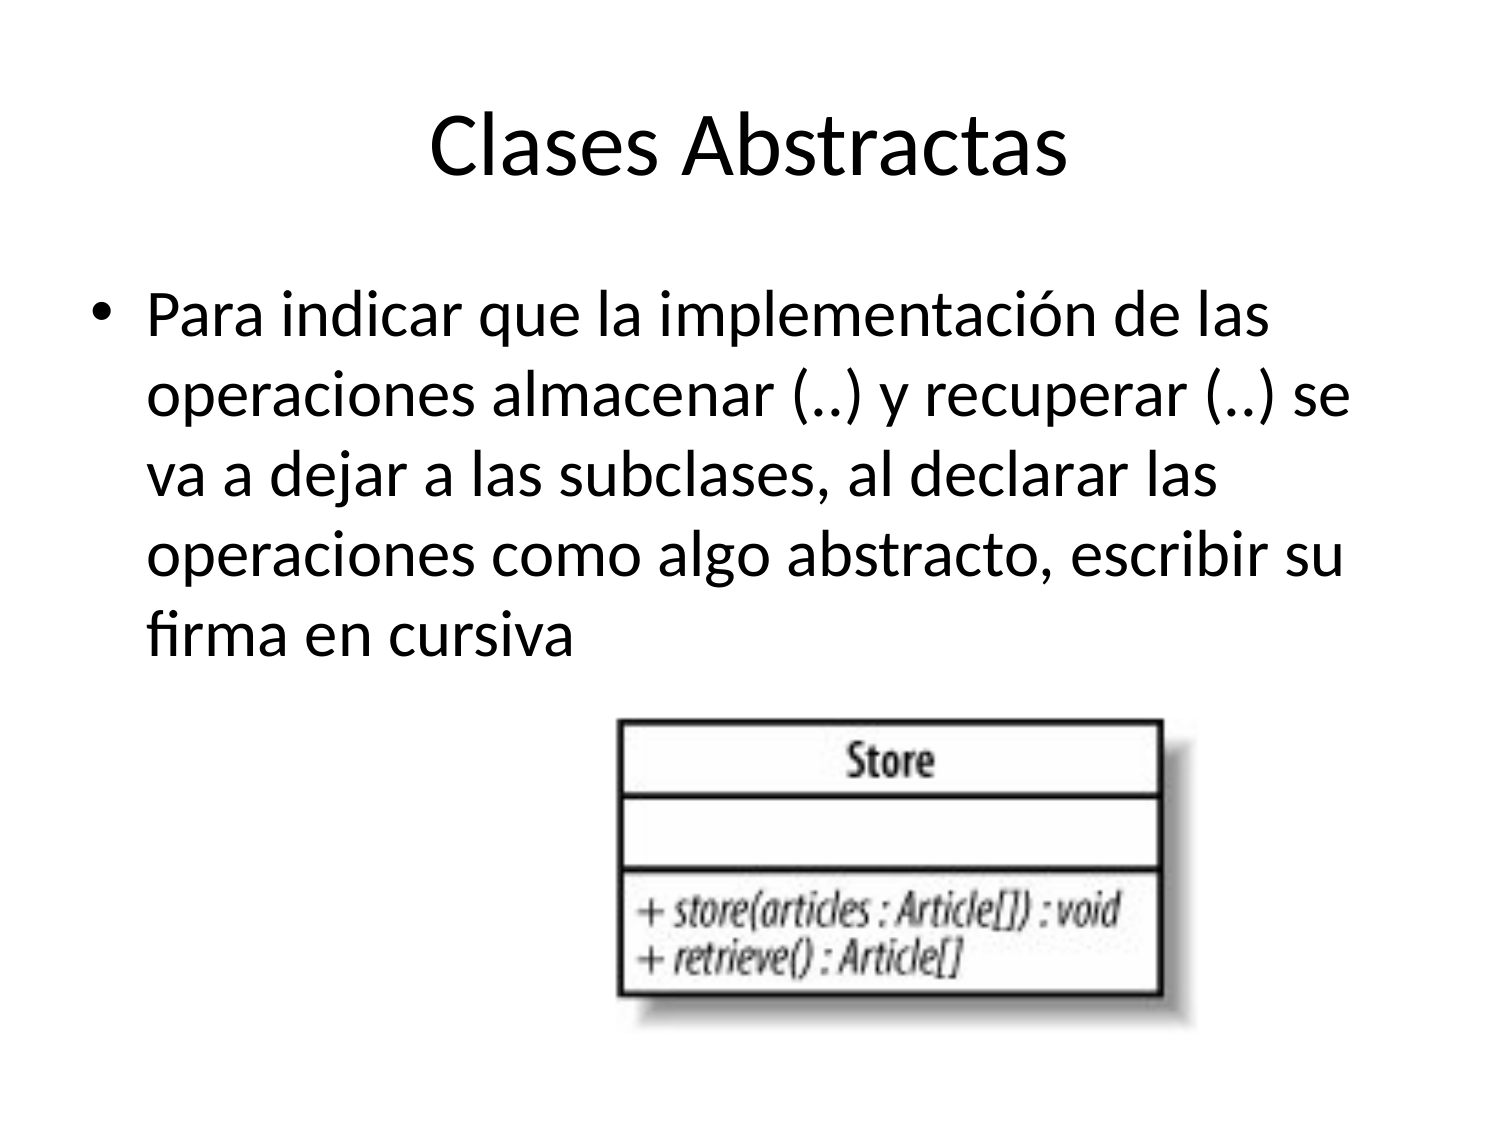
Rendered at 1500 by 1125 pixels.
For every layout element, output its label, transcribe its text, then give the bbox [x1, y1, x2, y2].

title Clases Abstractas [75, 45, 1425, 233]
list Para indicar que la implementación de las operaciones almacenar (..) y recuperar (..) se va a dejar a las subclases, al declarar las operaciones como algo abstracto, escribir su firma en cursiva [75, 262, 1425, 1005]
picture [596, 680, 1210, 1042]
